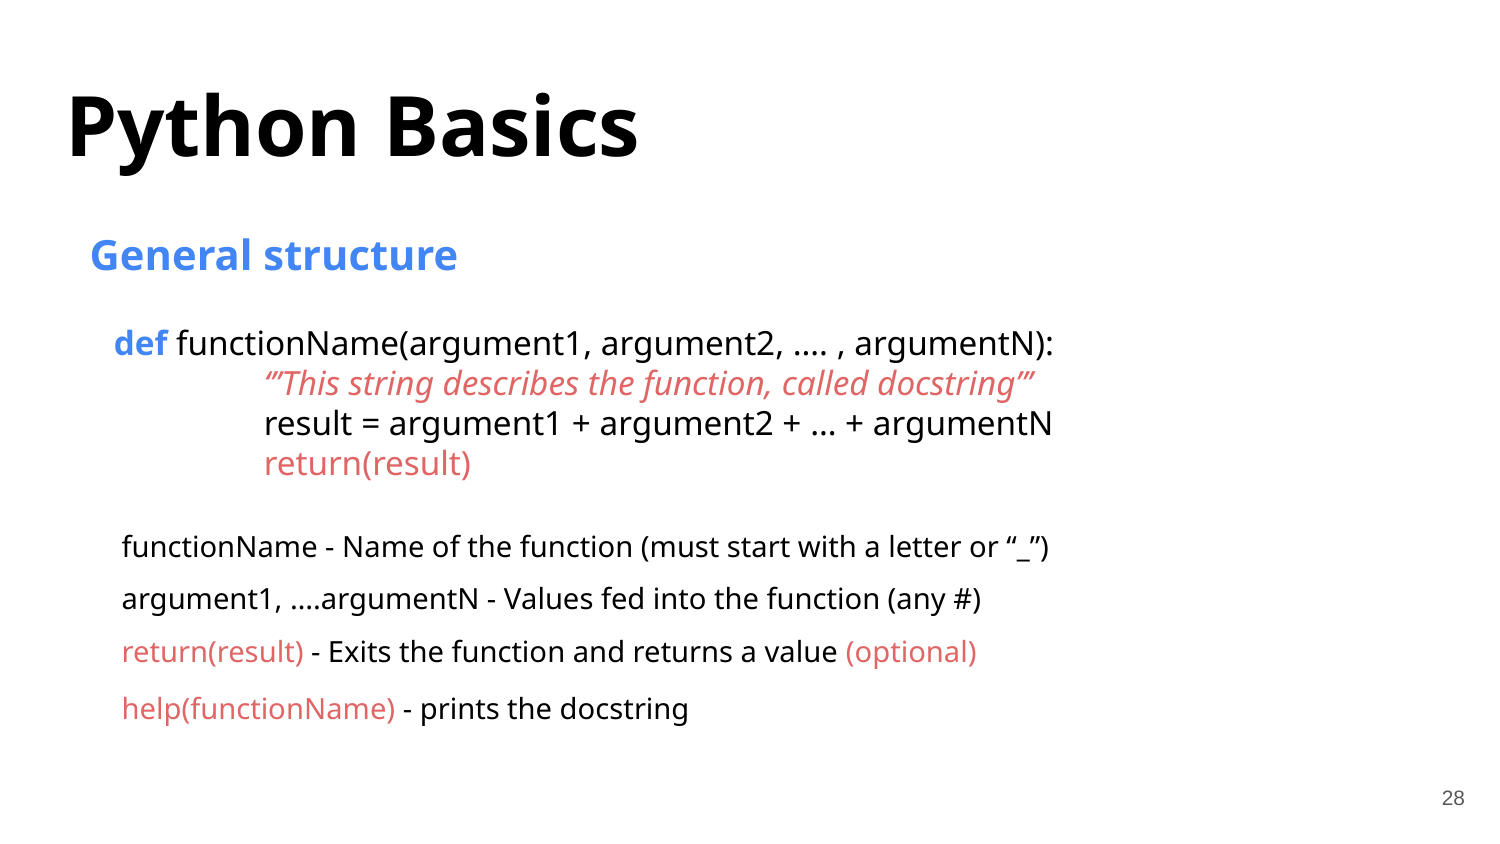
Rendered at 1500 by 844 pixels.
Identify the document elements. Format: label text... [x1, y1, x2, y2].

text_box return(result) - Exits the function and returns a value (optional) [106, 618, 1347, 675]
slide_number ‹#› [1389, 764, 1480, 830]
text_box functionName - Name of the function (must start with a letter or “_”) [106, 513, 1347, 565]
text_box General structure [74, 213, 1379, 294]
text_box Python Basics [50, 57, 864, 188]
text_box help(functionName) - prints the docstring [106, 675, 1347, 741]
text_box def functionName(argument1, argument2, …. , argumentN): ‘’’This string describes the function, called docstring’’’ result = argument1 + argument2 + … + argumentN return(result) [98, 307, 1354, 498]
text_box argument1, ….argumentN - Values fed into the function (any #) [106, 565, 1347, 618]
